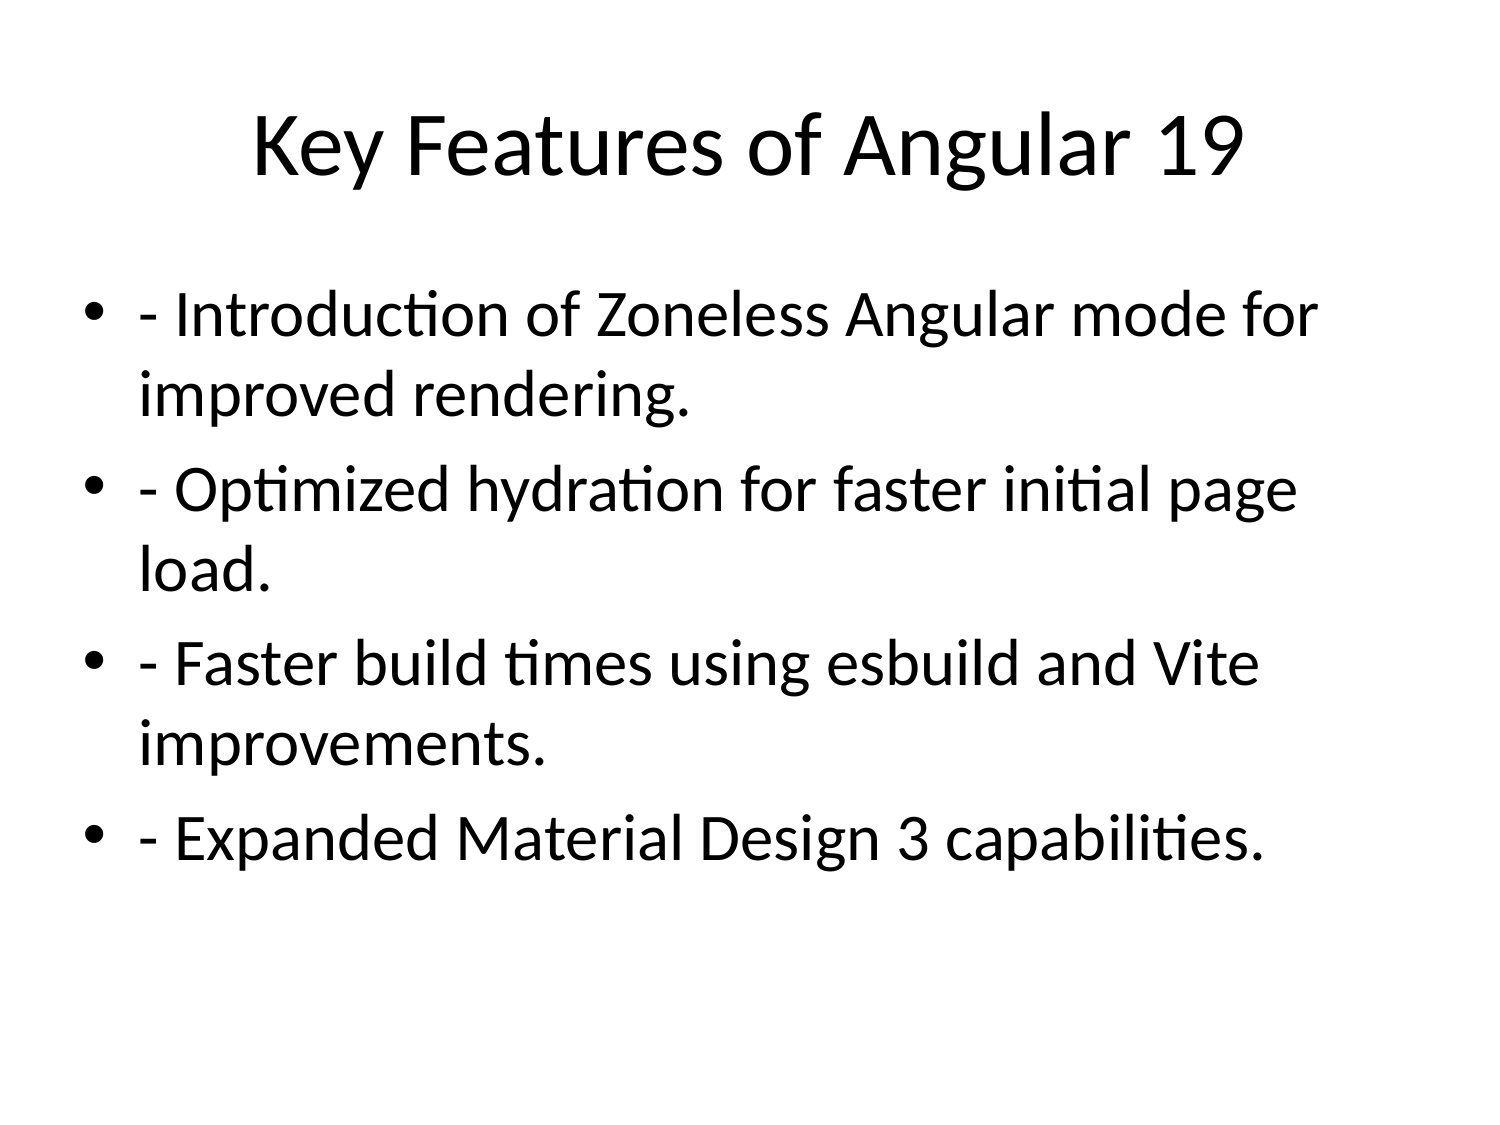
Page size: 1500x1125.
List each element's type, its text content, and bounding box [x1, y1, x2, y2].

list - Introduction of Zoneless Angular mode for improved rendering. - Optimized hydration for faster initial page load. - Faster build times using esbuild and Vite improvements. - Expanded Material Design 3 capabilities. [74, 261, 1426, 1006]
title Key Features of Angular 19 [74, 44, 1426, 234]
